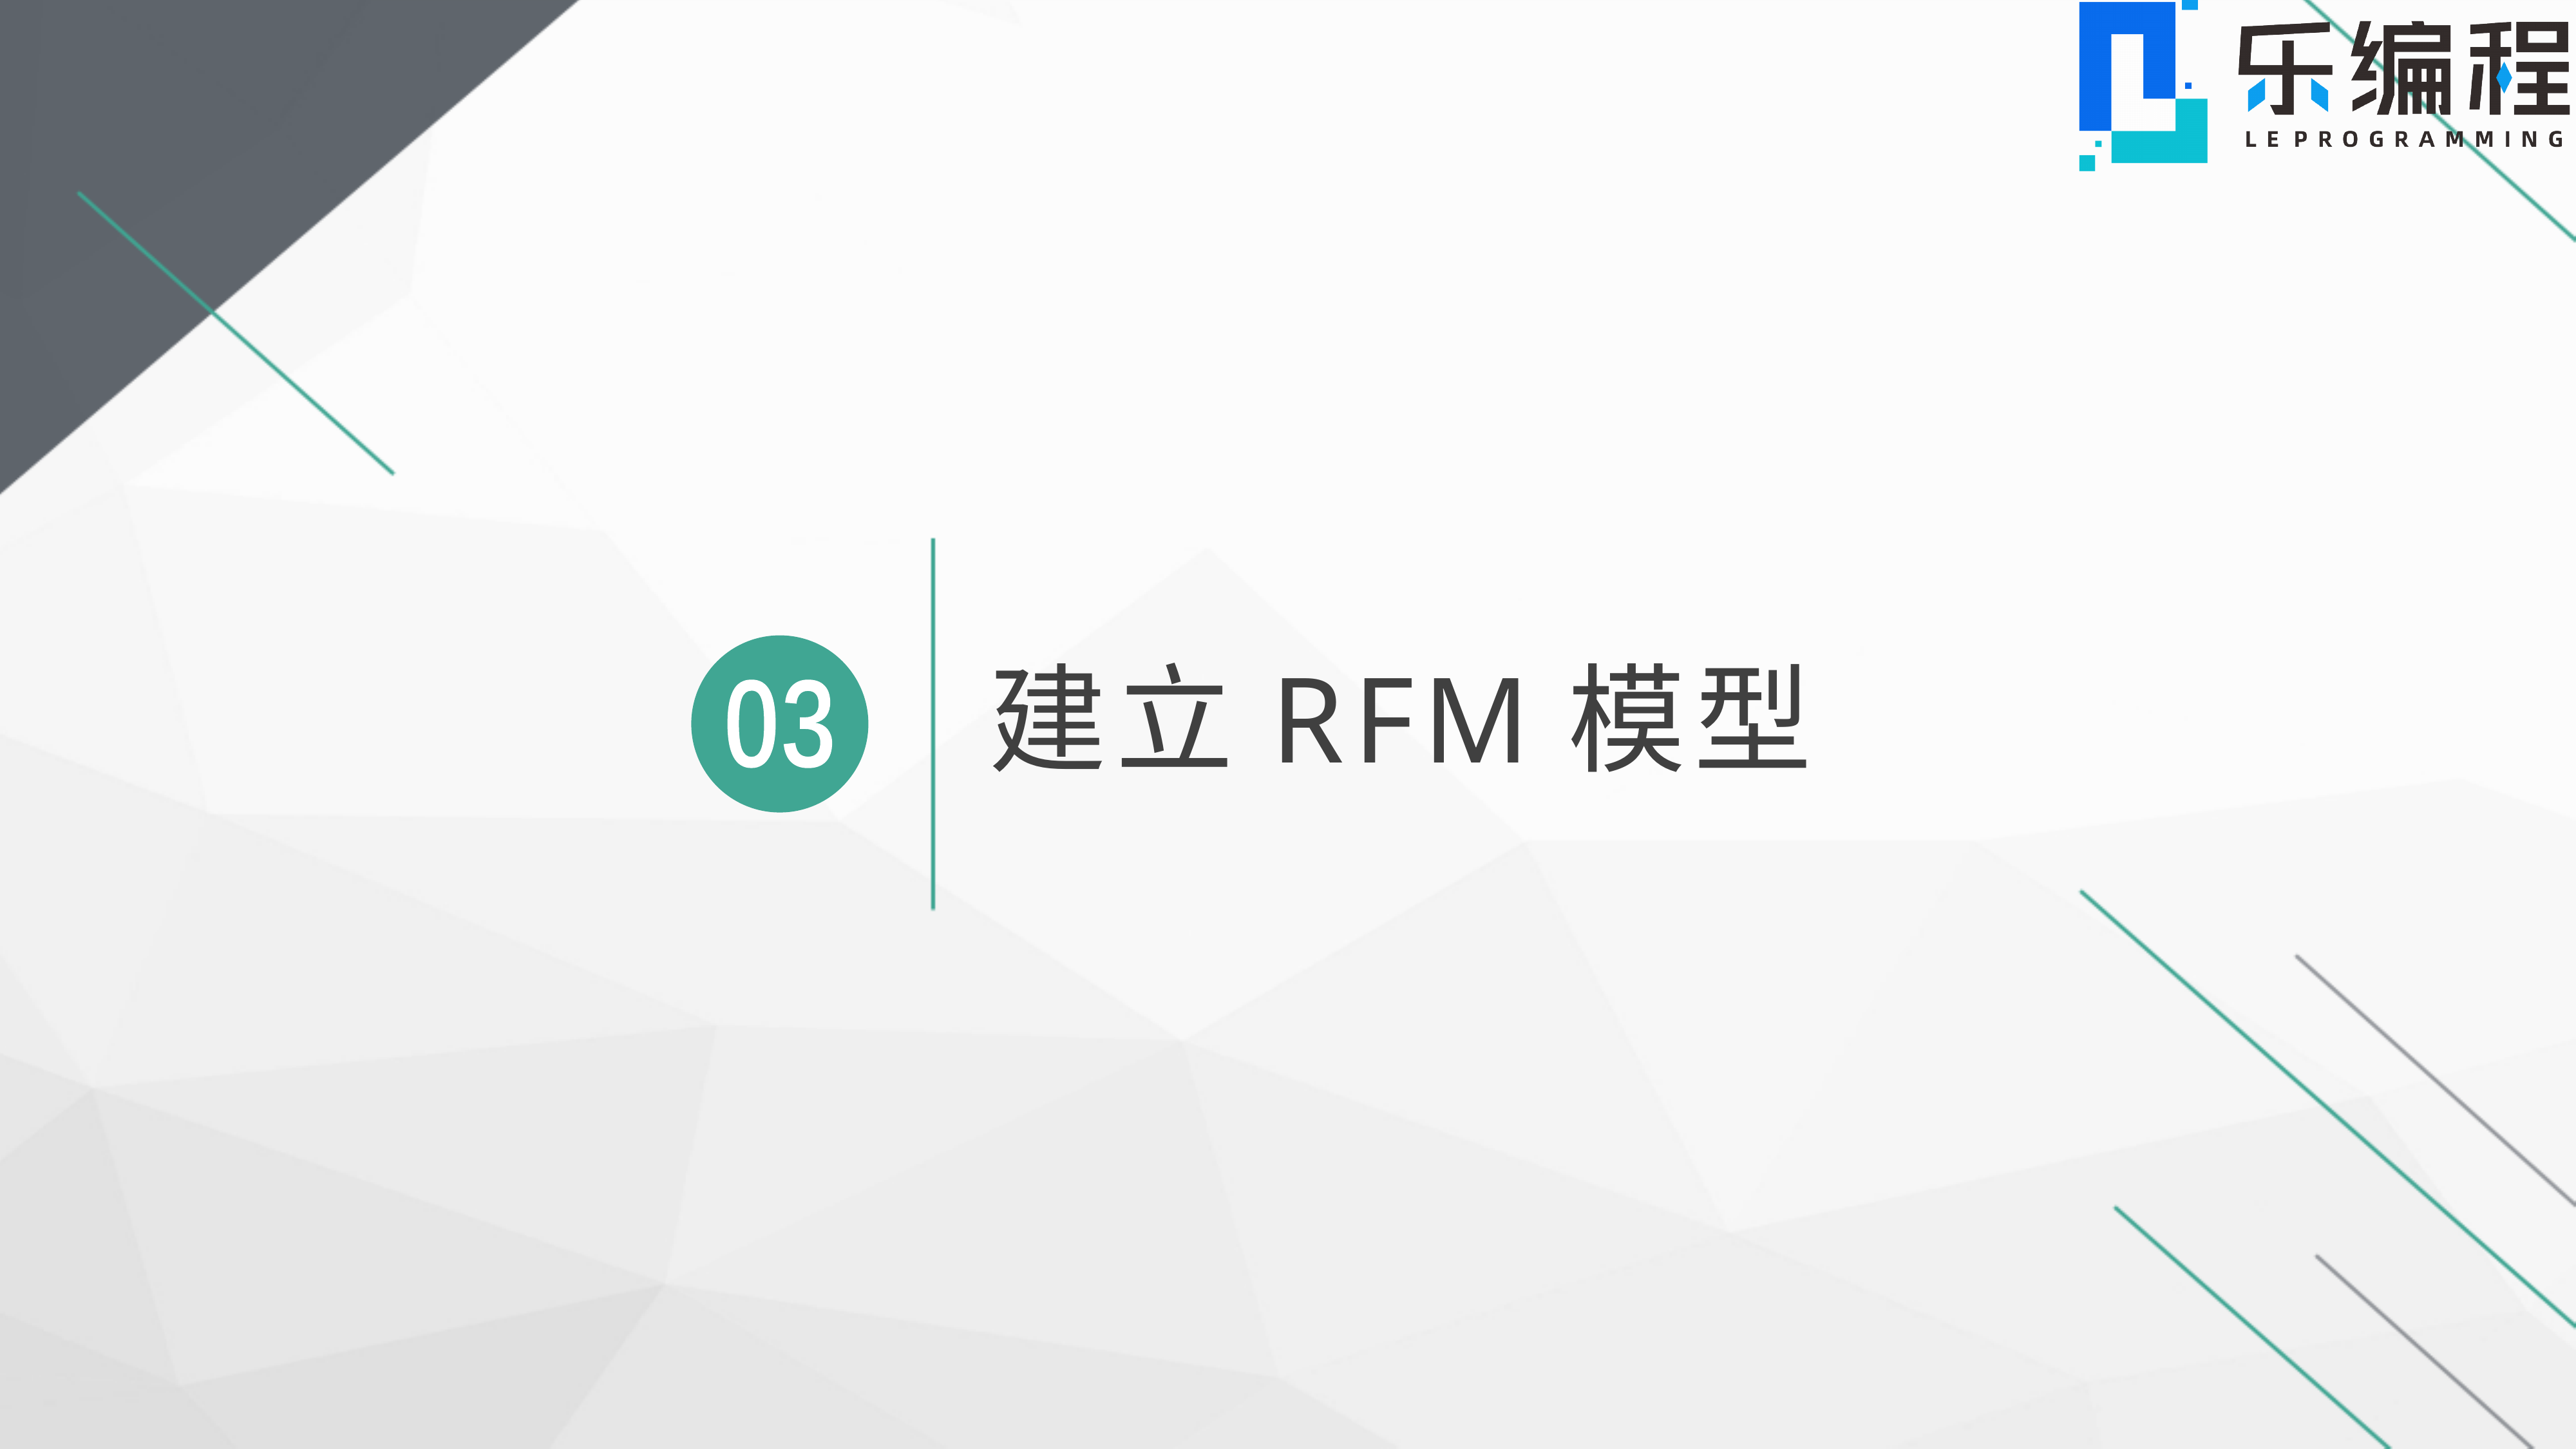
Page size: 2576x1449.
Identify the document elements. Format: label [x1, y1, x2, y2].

text_box [0, 0, 2576, 1449]
text_box [691, 635, 869, 813]
text_box [983, 652, 2365, 795]
